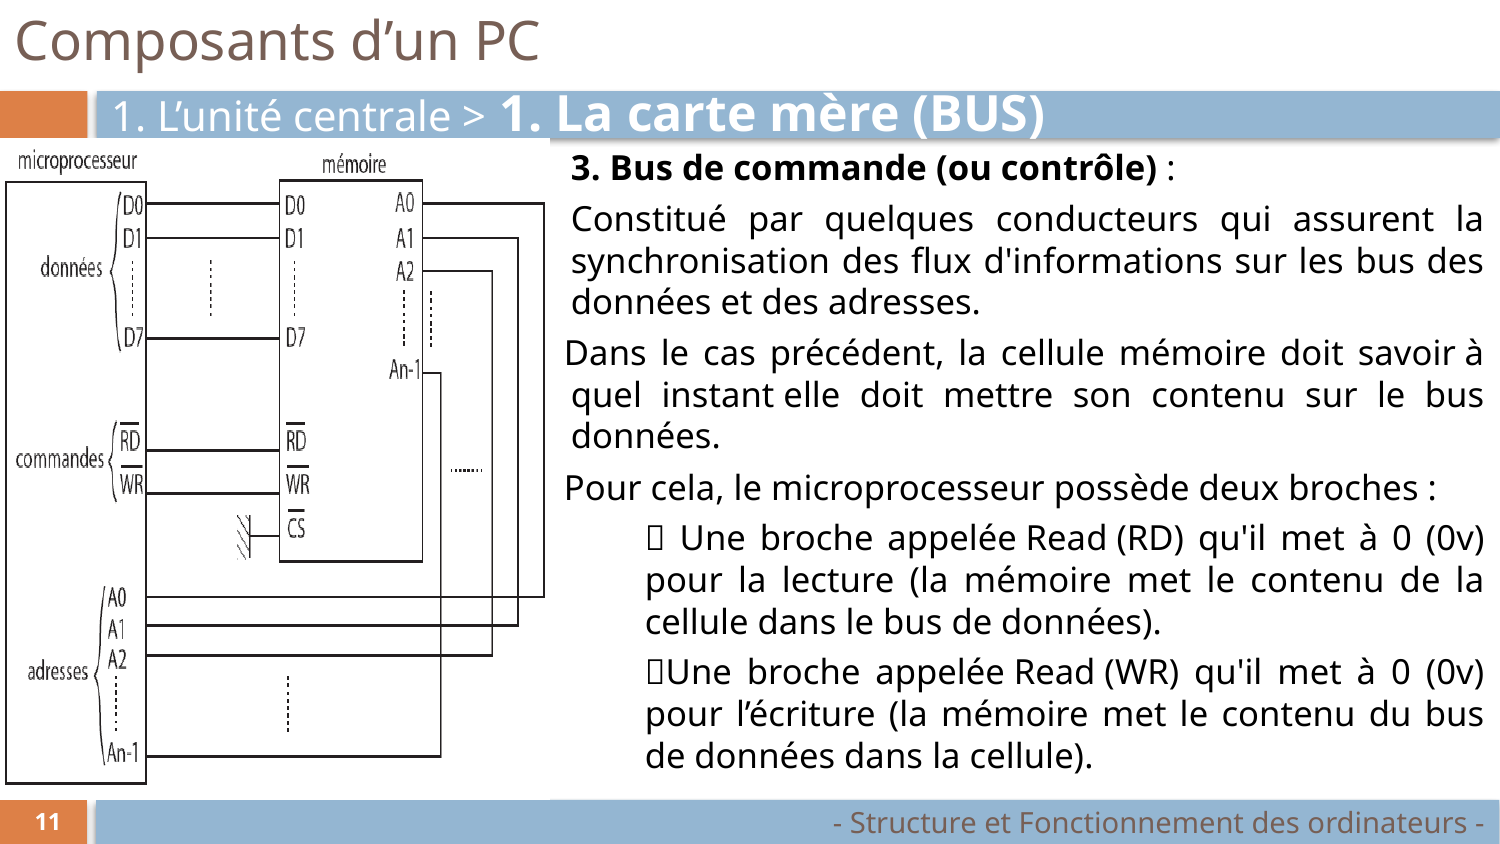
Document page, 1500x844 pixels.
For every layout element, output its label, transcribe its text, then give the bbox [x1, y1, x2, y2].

footer - Structure et Fonctionnement des ordinateurs - [112, 799, 1500, 844]
list 3. Bus de commande (ou contrôle) : Constitué par quelques conducteurs qui assurent la synchronisation des flux d'informations sur les bus des données et des adresses. Dans le cas précédent, la cellule mémoire doit savoir à quel instant elle doit mettre son contenu sur le bus données. Pour cela, le microprocesseur possède deux broches :  Une broche appelée Read (RD) qu'il met à 0 (0v) pour la lecture (la mémoire met le contenu de la cellule dans le bus de données). Une broche appelée Read (WR) qu'il met à 0 (0v) pour l’écriture (la mémoire met le contenu du bus de données dans la cellule). [550, 138, 1500, 799]
picture [0, 138, 550, 801]
title Composants d’un PC [0, 0, 1500, 80]
text_box 1. L’unité centrale > 1. La carte mère (BUS) [96, 91, 1500, 133]
